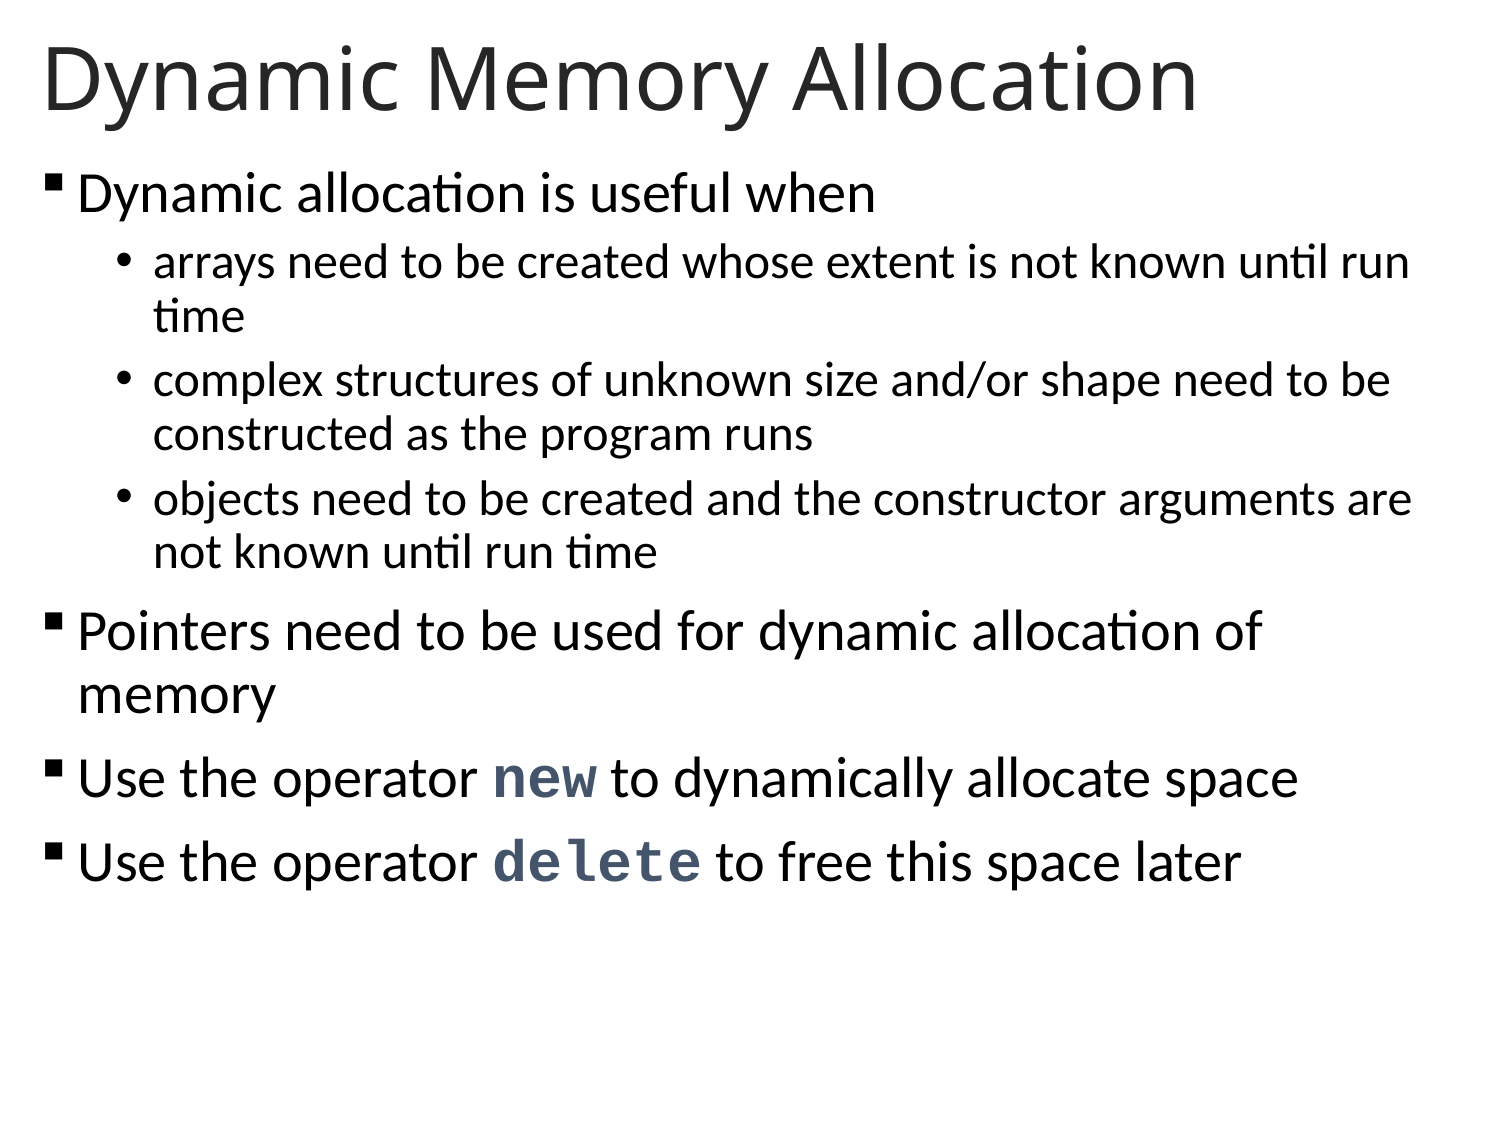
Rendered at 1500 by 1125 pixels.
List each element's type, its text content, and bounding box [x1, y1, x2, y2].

title Dynamic Memory Allocation [25, 26, 1469, 138]
list Dynamic allocation is useful when arrays need to be created whose extent is not known until run time complex structures of unknown size and/or shape need to be constructed as the program runs objects need to be created and the constructor arguments are not known until run time Pointers need to be used for dynamic allocation of memory Use the operator new to dynamically allocate space Use the operator delete to free this space later [25, 154, 1469, 1014]
